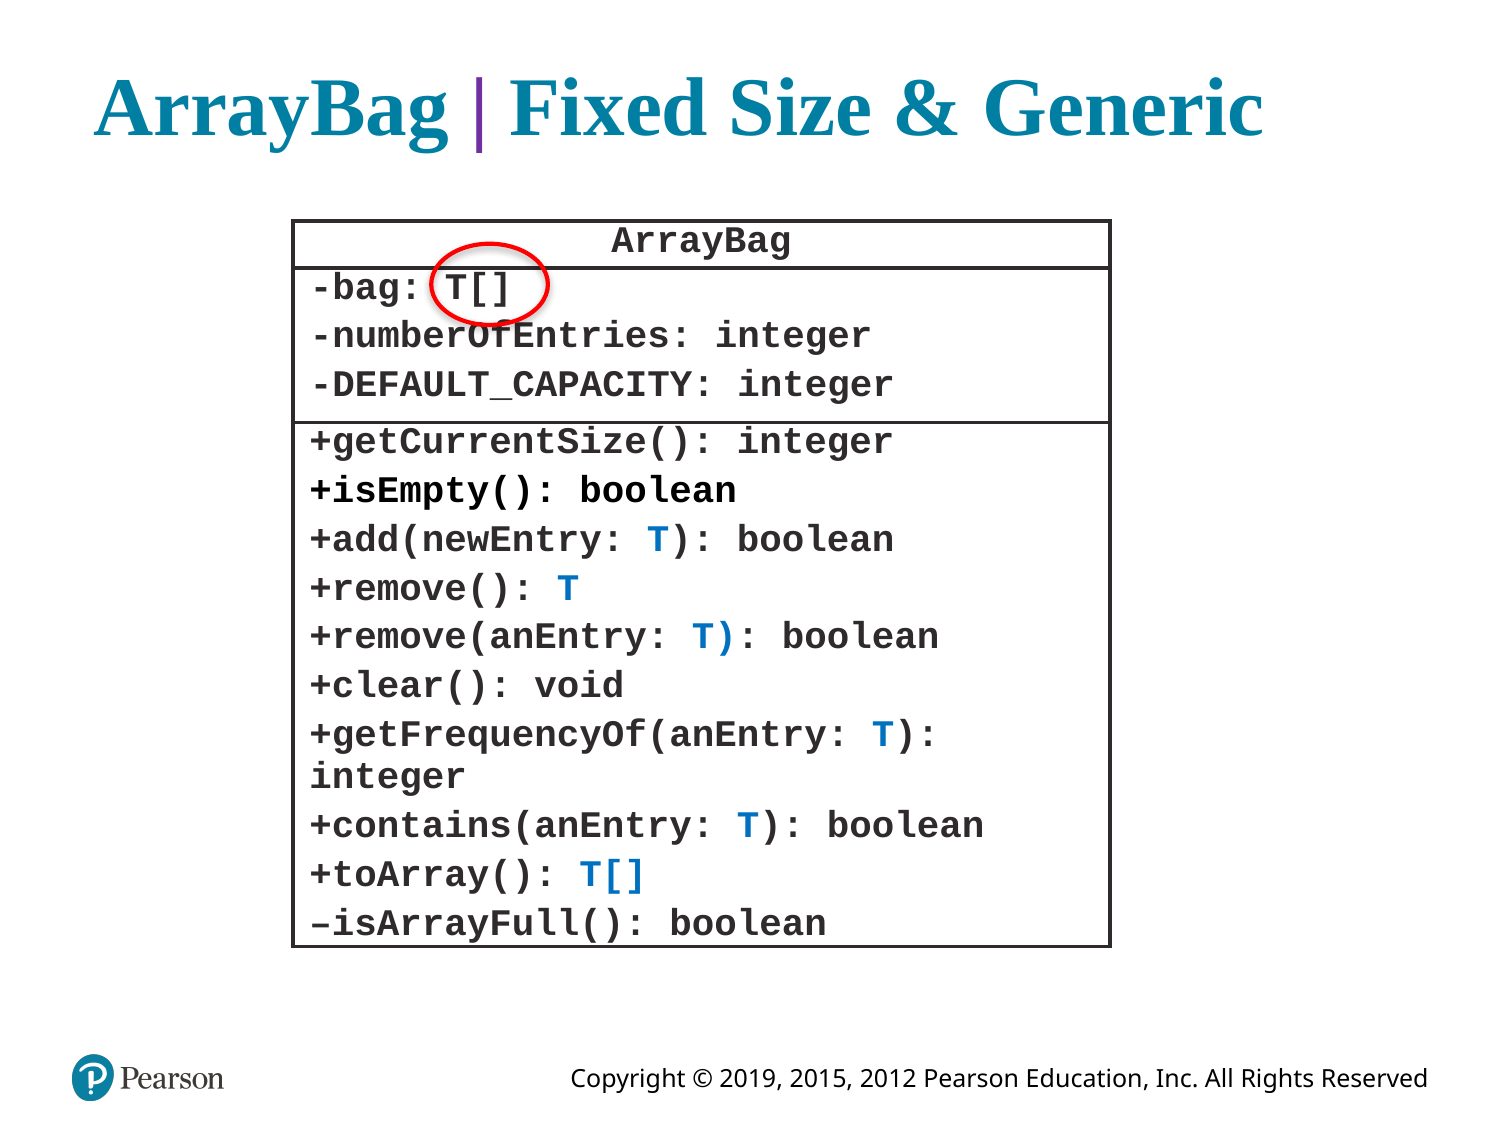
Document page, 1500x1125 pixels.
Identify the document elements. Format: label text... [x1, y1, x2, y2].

picture [80, 1063, 106, 1088]
picture [98, 1054, 224, 1101]
table_cell -bag: T[] -numberOfEntries: integer -DEFAULT_CAPACITY: integer [295, 270, 1108, 421]
title ArrayBag | Fixed Size & Generic [77, 16, 1429, 168]
picture [72, 1054, 88, 1070]
table_header ArrayBag [295, 223, 1108, 266]
text_box [431, 243, 548, 325]
picture [72, 1087, 83, 1101]
table_cell +getCurrentSize(): integer +isEmpty(): boolean +add(newEntry: T): boolean +remove(): T +remove(anEntry: T): boolean +clear(): void +getFrequencyOf(anEntry: T): integer +contains(anEntry: T): boolean +toArray(): T[] –isArrayFull(): boolean [295, 424, 1108, 945]
